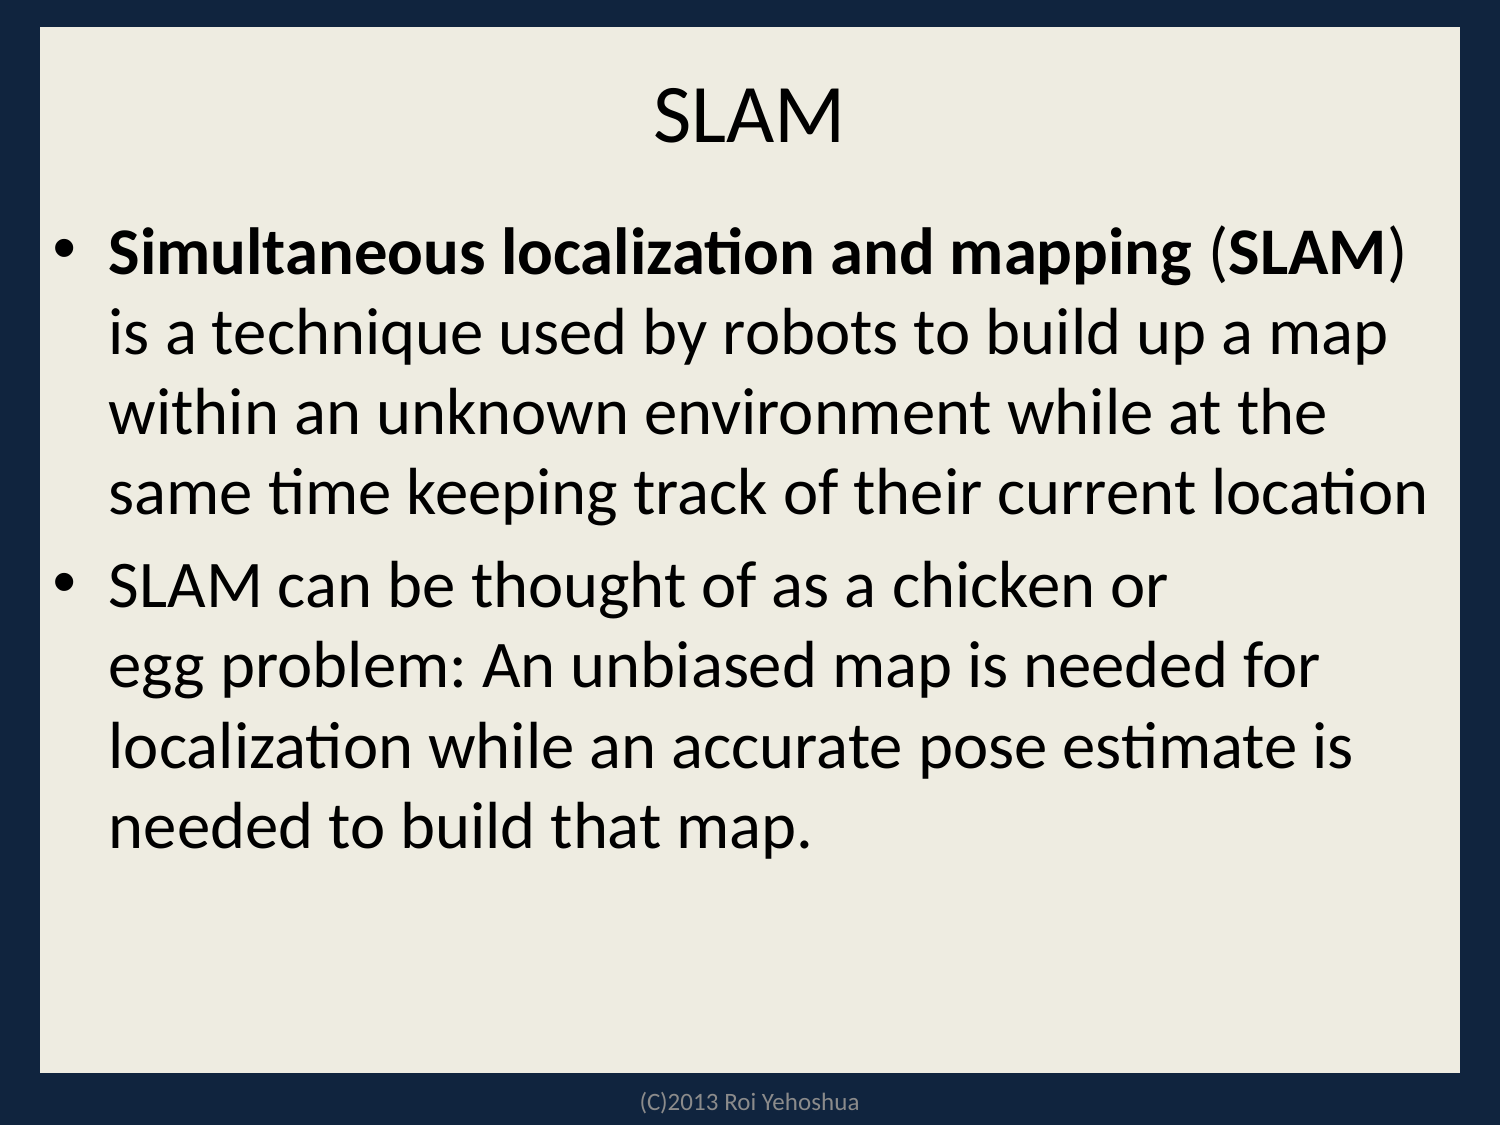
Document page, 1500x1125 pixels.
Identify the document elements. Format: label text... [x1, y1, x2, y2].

title SLAM [37, 31, 1463, 188]
list Simultaneous localization and mapping (SLAM) is a technique used by robots to build up a map within an unknown environment while at the same time keeping track of their current location SLAM can be thought of as a chicken or egg problem: An unbiased map is needed for localization while an accurate pose estimate is needed to build that map. [37, 200, 1463, 1080]
footer (C)2013 Roi Yehoshua [512, 1074, 988, 1125]
